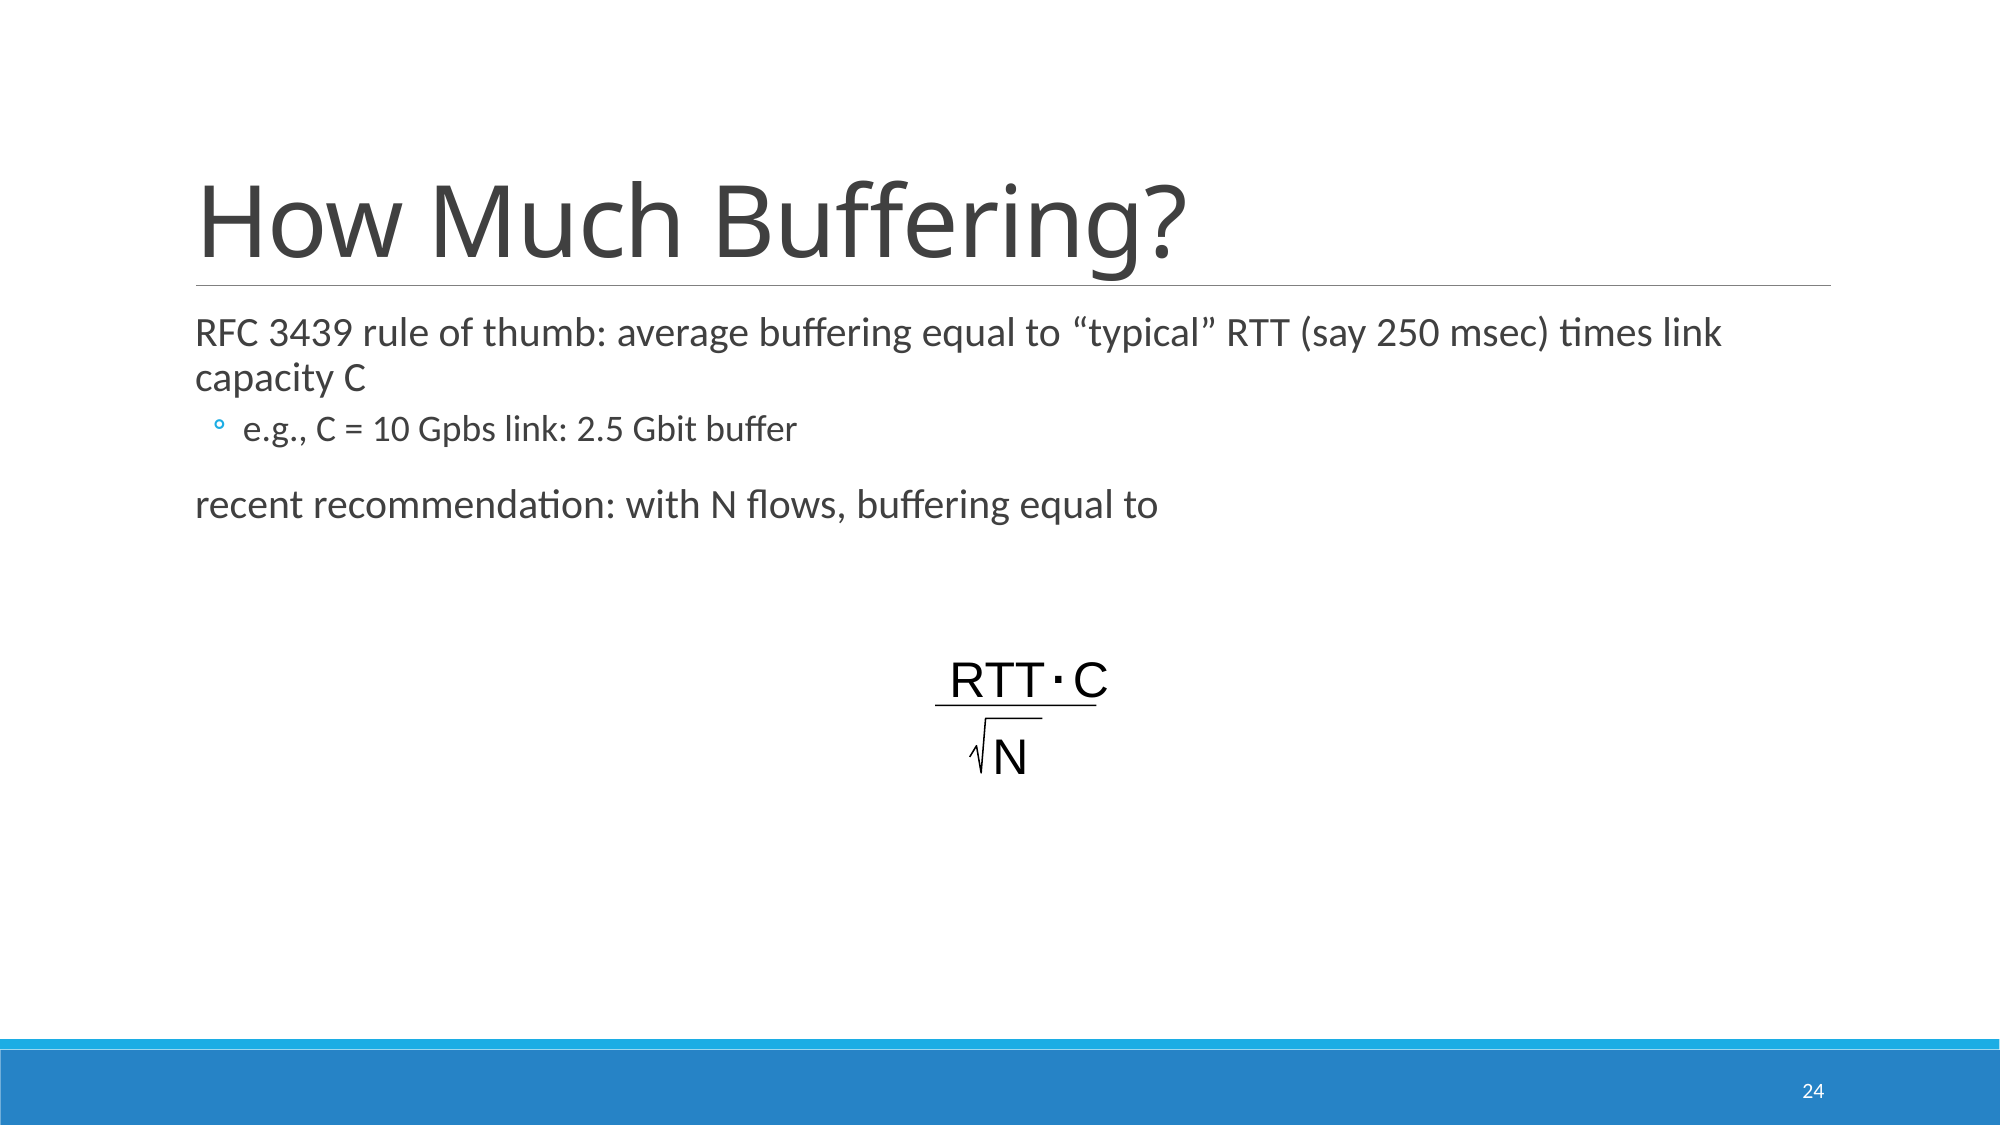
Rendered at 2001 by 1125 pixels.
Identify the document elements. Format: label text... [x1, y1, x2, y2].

slide_number 24 [1624, 1059, 1840, 1120]
list RFC 3439 rule of thumb: average buffering equal to “typical” RTT (say 250 msec) times link capacity C e.g., C = 10 Gpbs link: 2.5 Gbit buffer recent recommendation: with N flows, buffering equal to [180, 302, 1830, 963]
title How Much Buffering? [180, 47, 1830, 285]
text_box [933, 609, 1126, 793]
